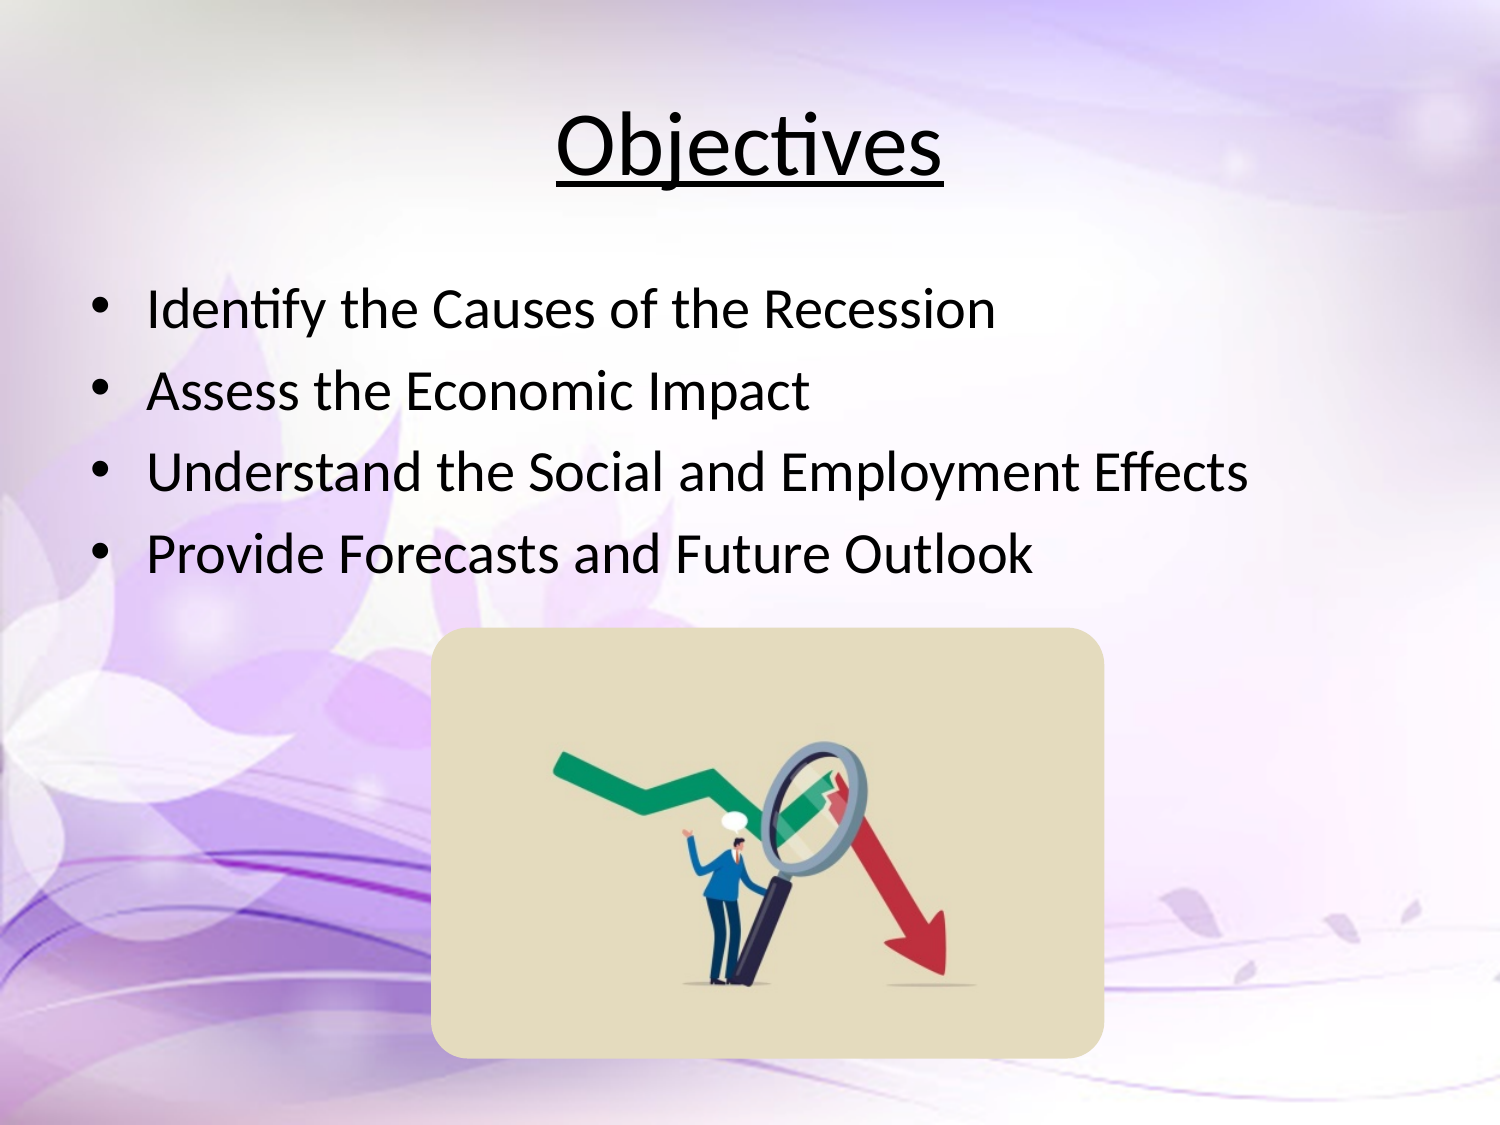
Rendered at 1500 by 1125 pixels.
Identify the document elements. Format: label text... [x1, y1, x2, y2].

picture [0, 0, 1500, 1125]
title Objectives [75, 45, 1425, 233]
list Identify the Causes of the Recession Assess the Economic Impact Understand the Social and Employment Effects Provide Forecasts and Future Outlook [75, 262, 1425, 1005]
